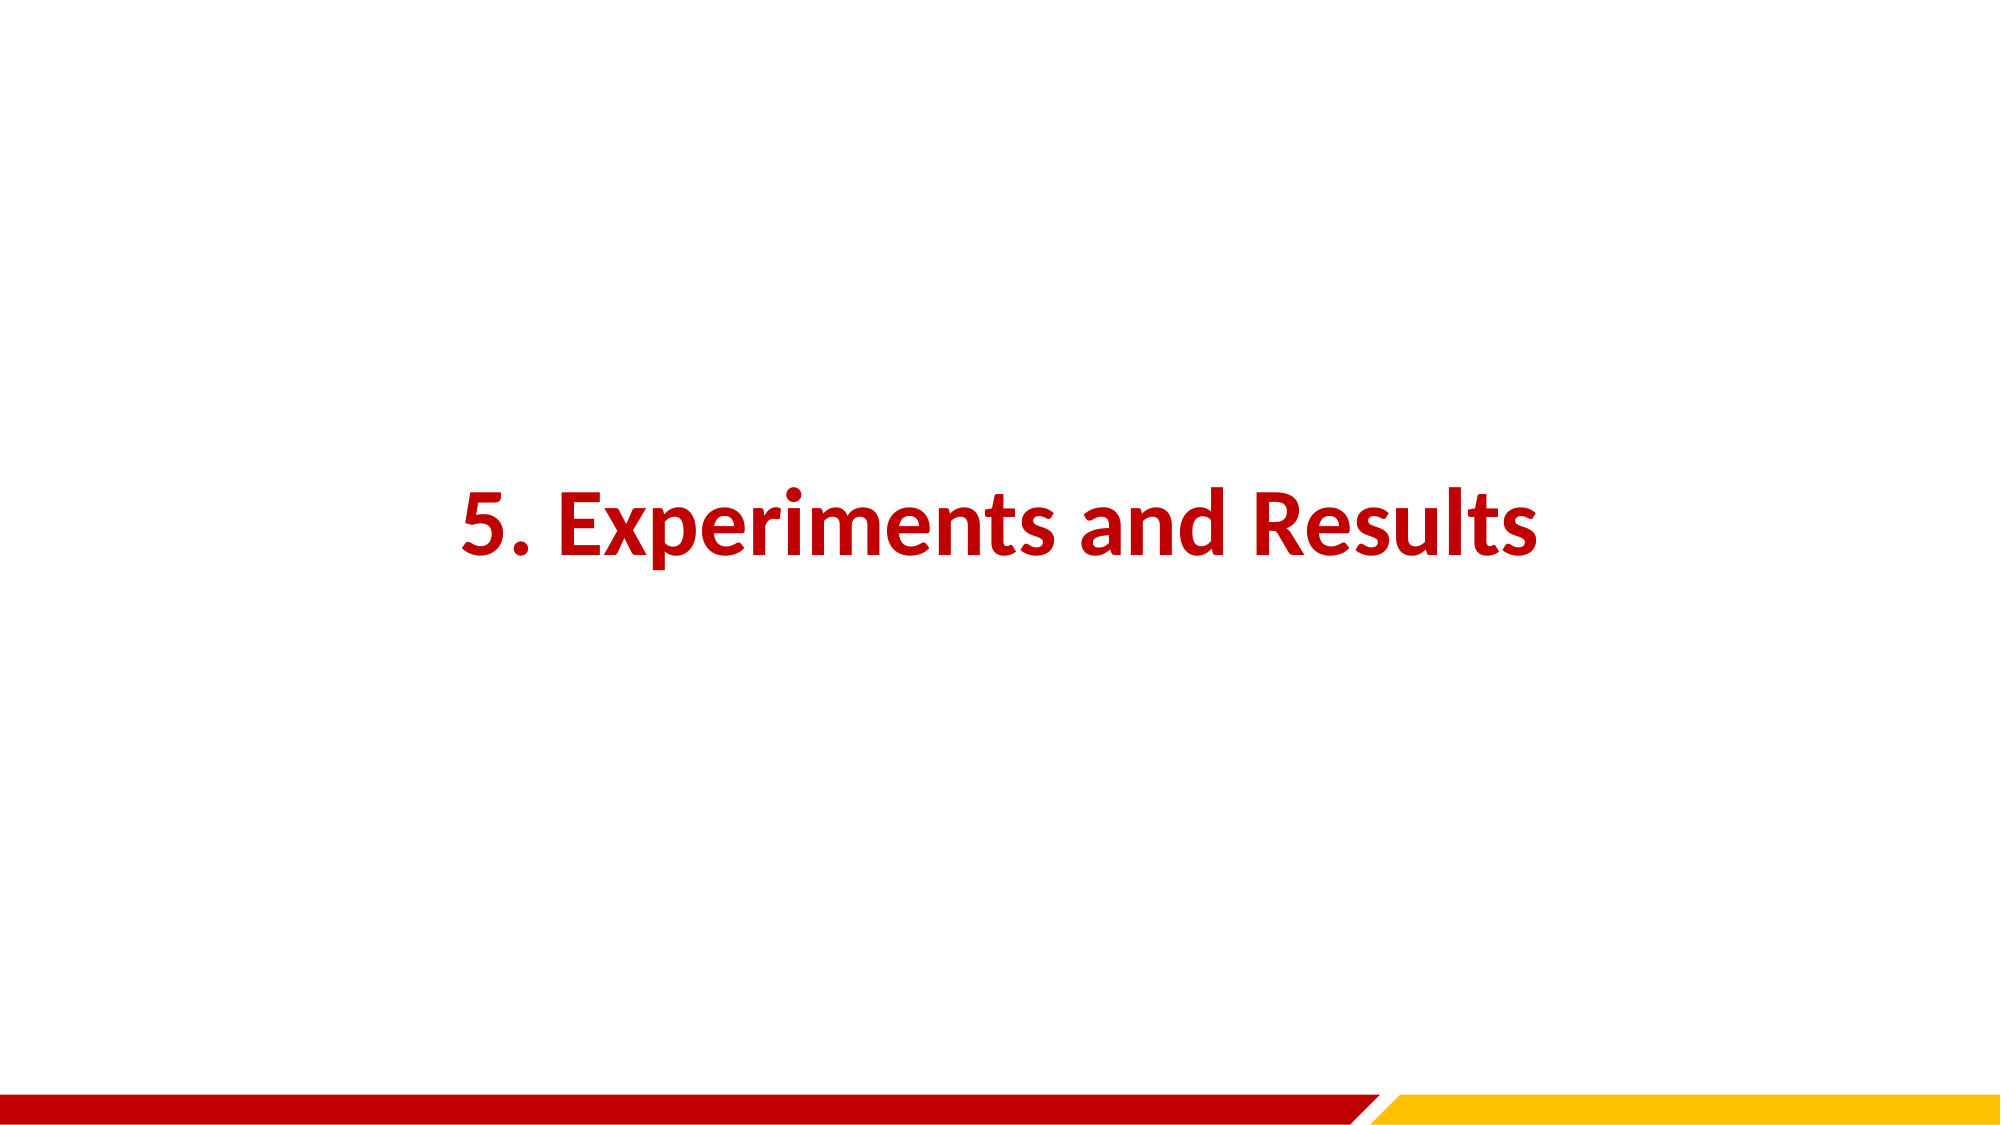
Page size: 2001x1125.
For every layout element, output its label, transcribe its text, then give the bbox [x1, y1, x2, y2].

list 5. Experiments and Results [383, 464, 1617, 661]
